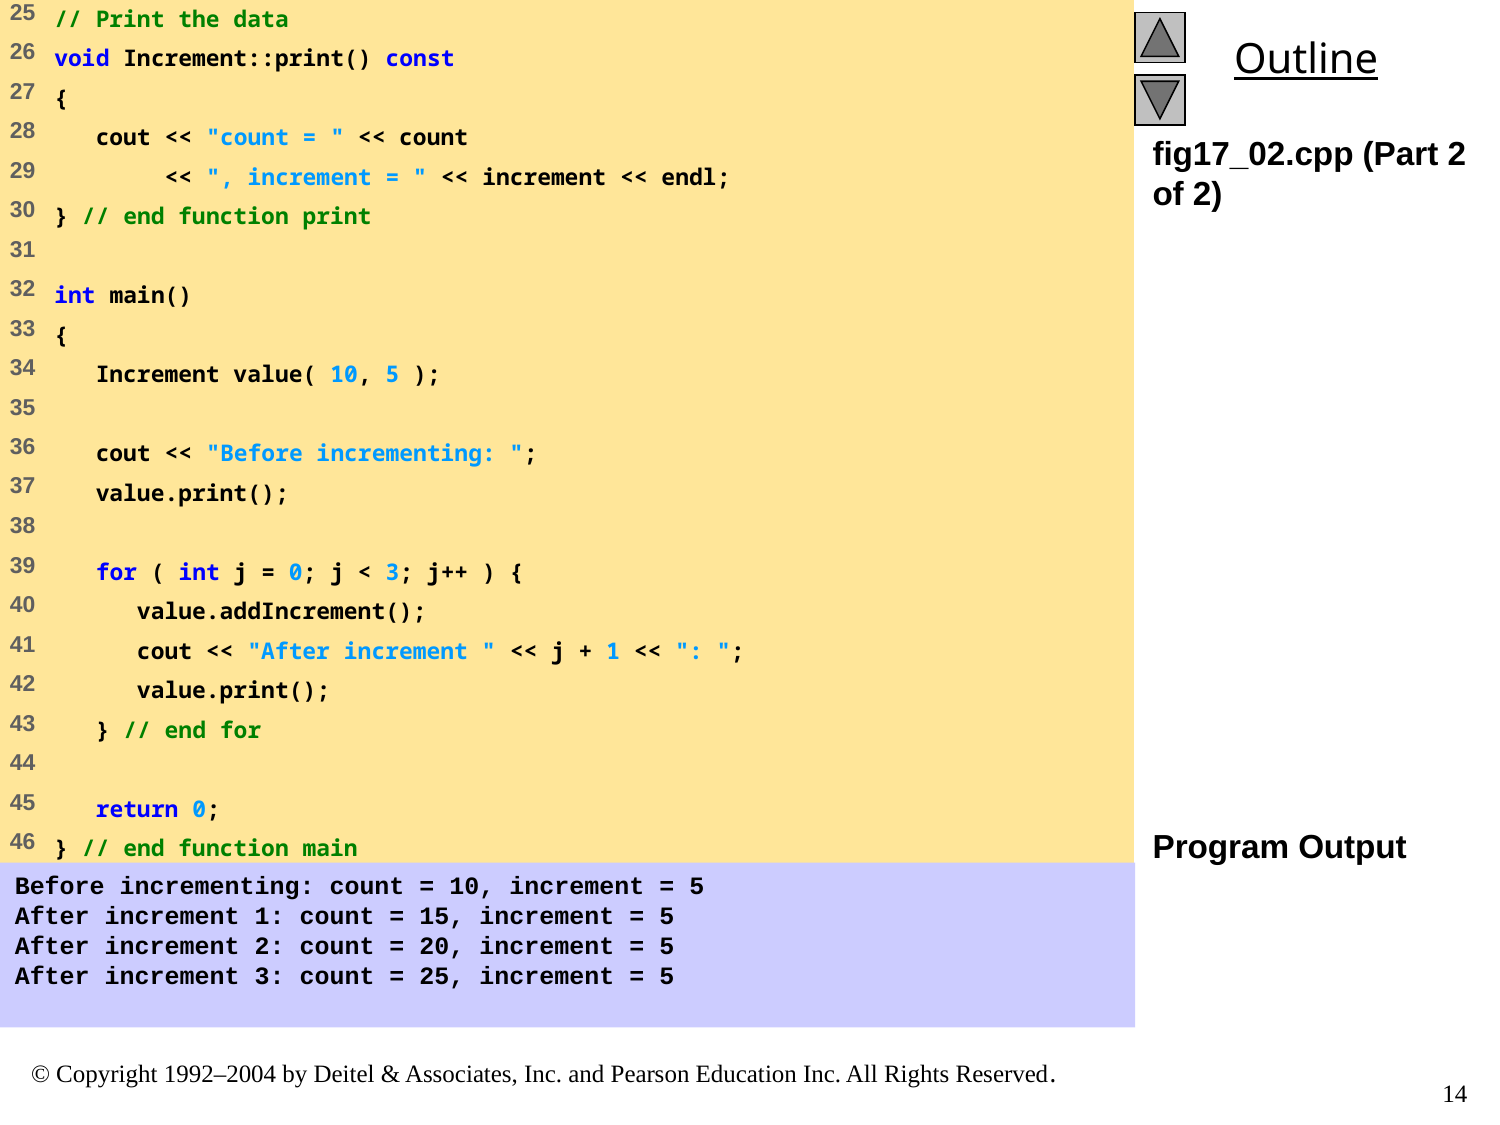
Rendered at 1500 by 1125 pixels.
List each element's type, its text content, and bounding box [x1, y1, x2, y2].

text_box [0, 0, 1136, 909]
subtitle fig17_02.cpp (Part 2 of 2) Program Output [1137, 125, 1500, 1125]
text_box Before incrementing: count = 10, increment = 5 After increment 1: count = 15, increment = 5 After increment 2: count = 20, increment = 5 After increment 3: count = 25, increment = 5 [0, 917, 1136, 1028]
